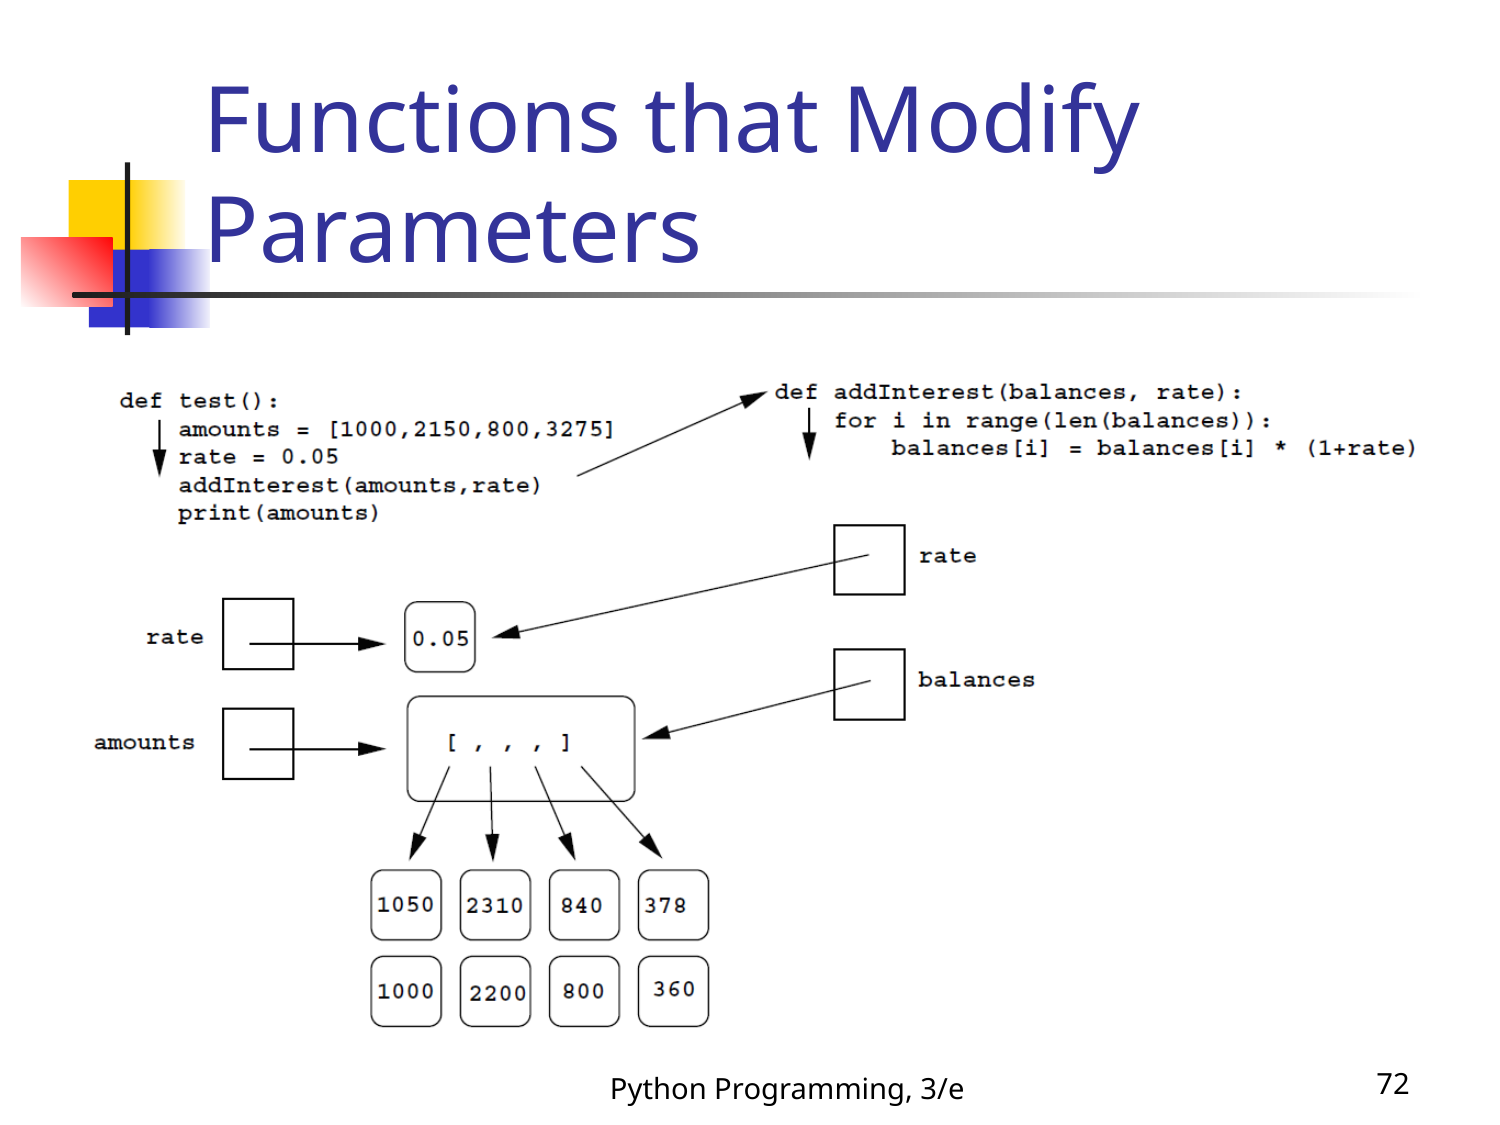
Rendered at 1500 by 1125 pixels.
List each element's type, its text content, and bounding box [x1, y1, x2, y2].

title Functions that Modify Parameters [188, 101, 1468, 289]
footer Python Programming, 3/e [549, 1044, 1026, 1113]
picture [85, 365, 1426, 1036]
slide_number 72 [1112, 1041, 1426, 1113]
